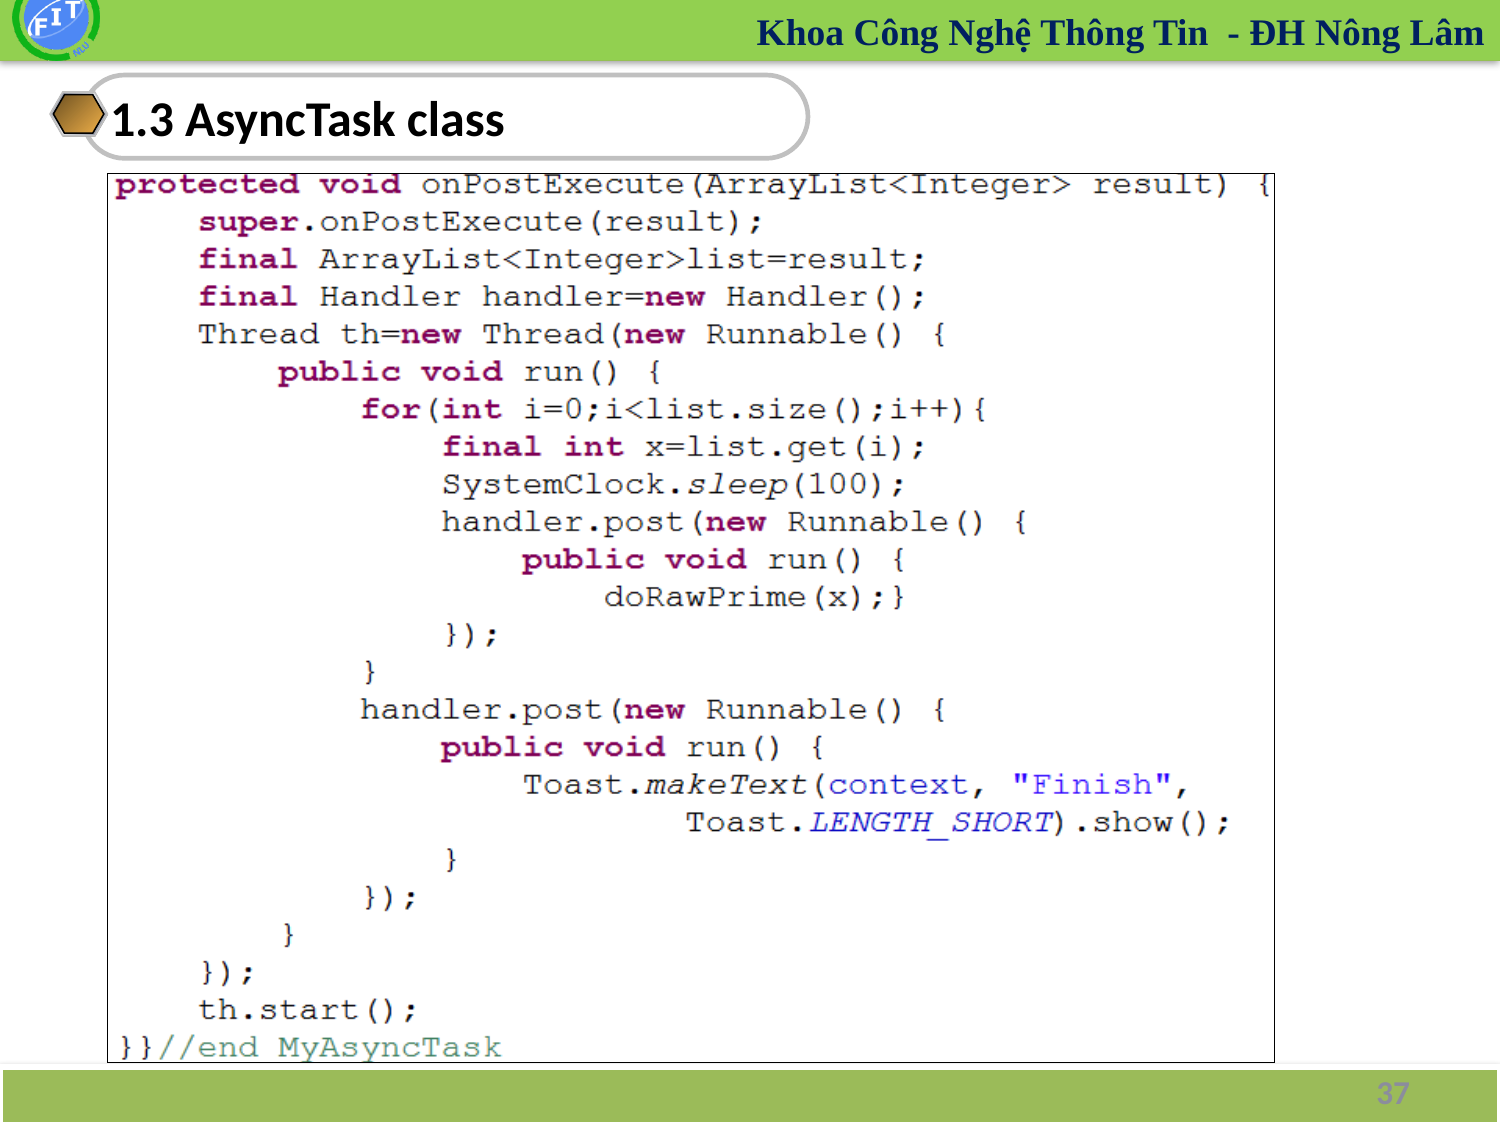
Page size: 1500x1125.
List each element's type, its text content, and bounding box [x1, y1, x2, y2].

slide_number 37 [1074, 1060, 1425, 1121]
picture [107, 173, 1275, 1063]
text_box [49, 74, 809, 159]
picture [12, 0, 100, 61]
